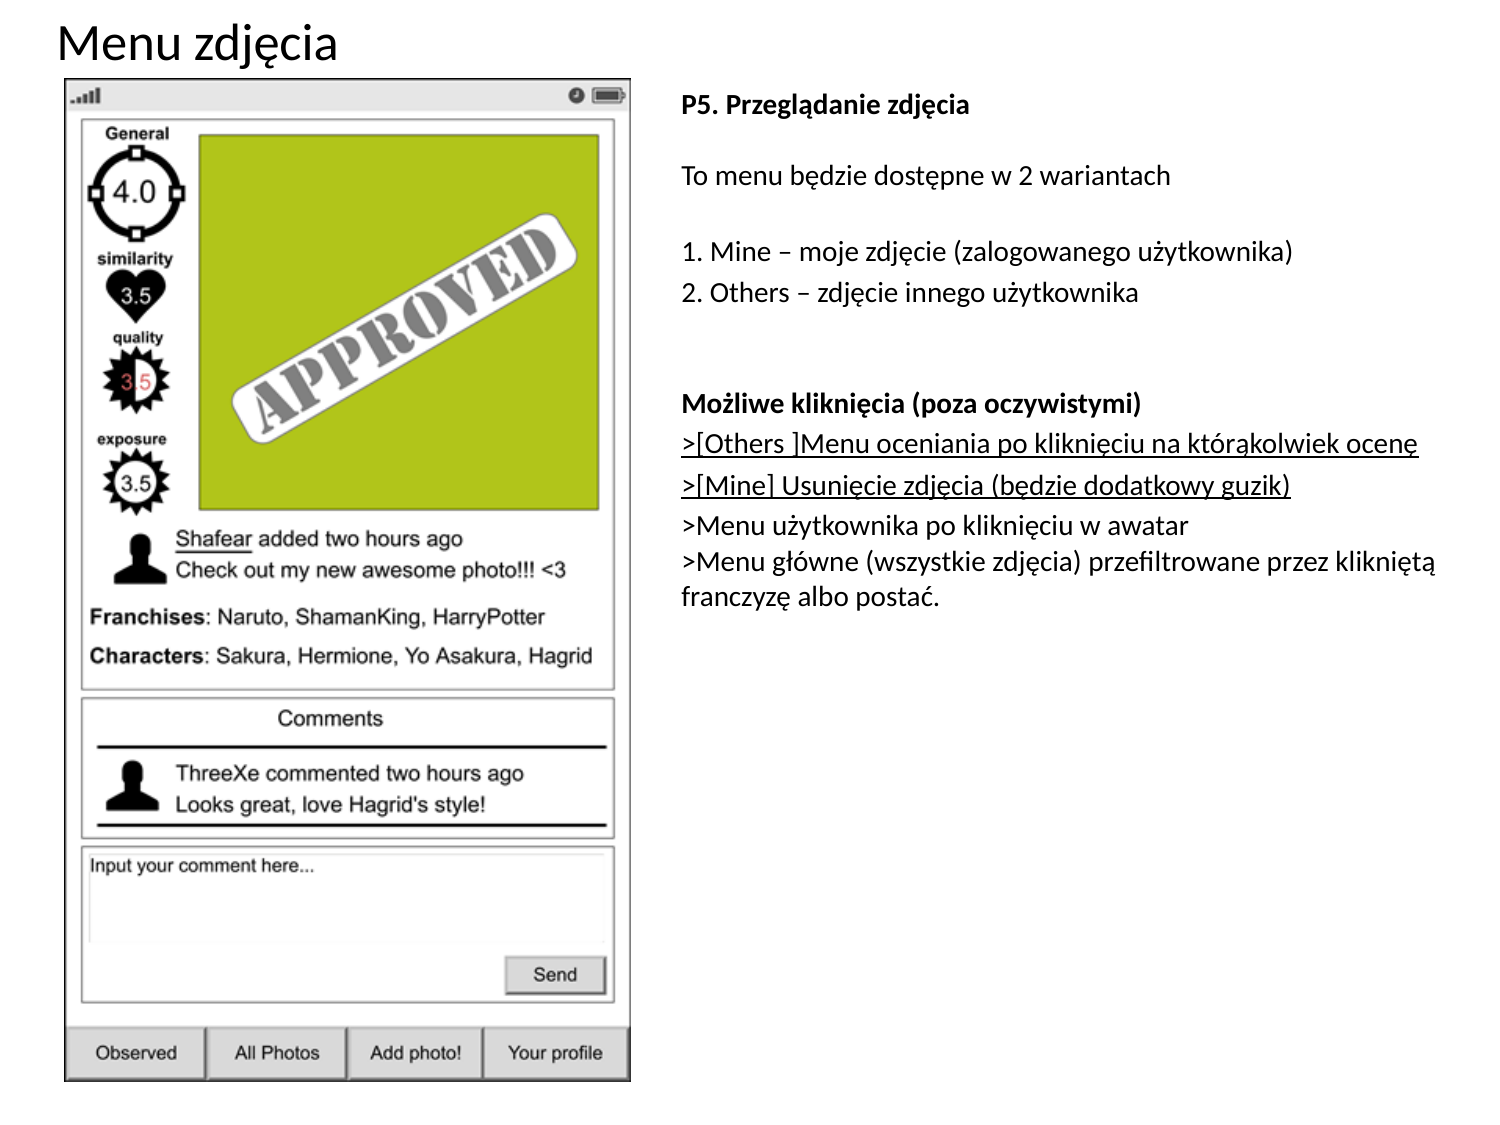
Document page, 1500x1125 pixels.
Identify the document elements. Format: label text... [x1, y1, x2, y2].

picture [64, 77, 631, 1082]
list P5. Przeglądanie zdjęcia To menu będzie dostępne w 2 wariantach 1. Mine – moje zdjęcie (zalogowanego użytkownika) 2. Others – zdjęcie innego użytkownika Możliwe kliknięcia (poza oczywistymi) >[Others ]Menu oceniania po kliknięciu na którąkolwiek ocenę >[Mine] Usunięcie zdjęcia (będzie dodatkowy guzik) >Menu użytkownika po kliknięciu w awatar >Menu główne (wszystkie zdjęcia) przefiltrowane przez klikniętą franczyzę albo postać. [666, 78, 1500, 1082]
title Menu zdjęcia [41, 0, 1223, 79]
